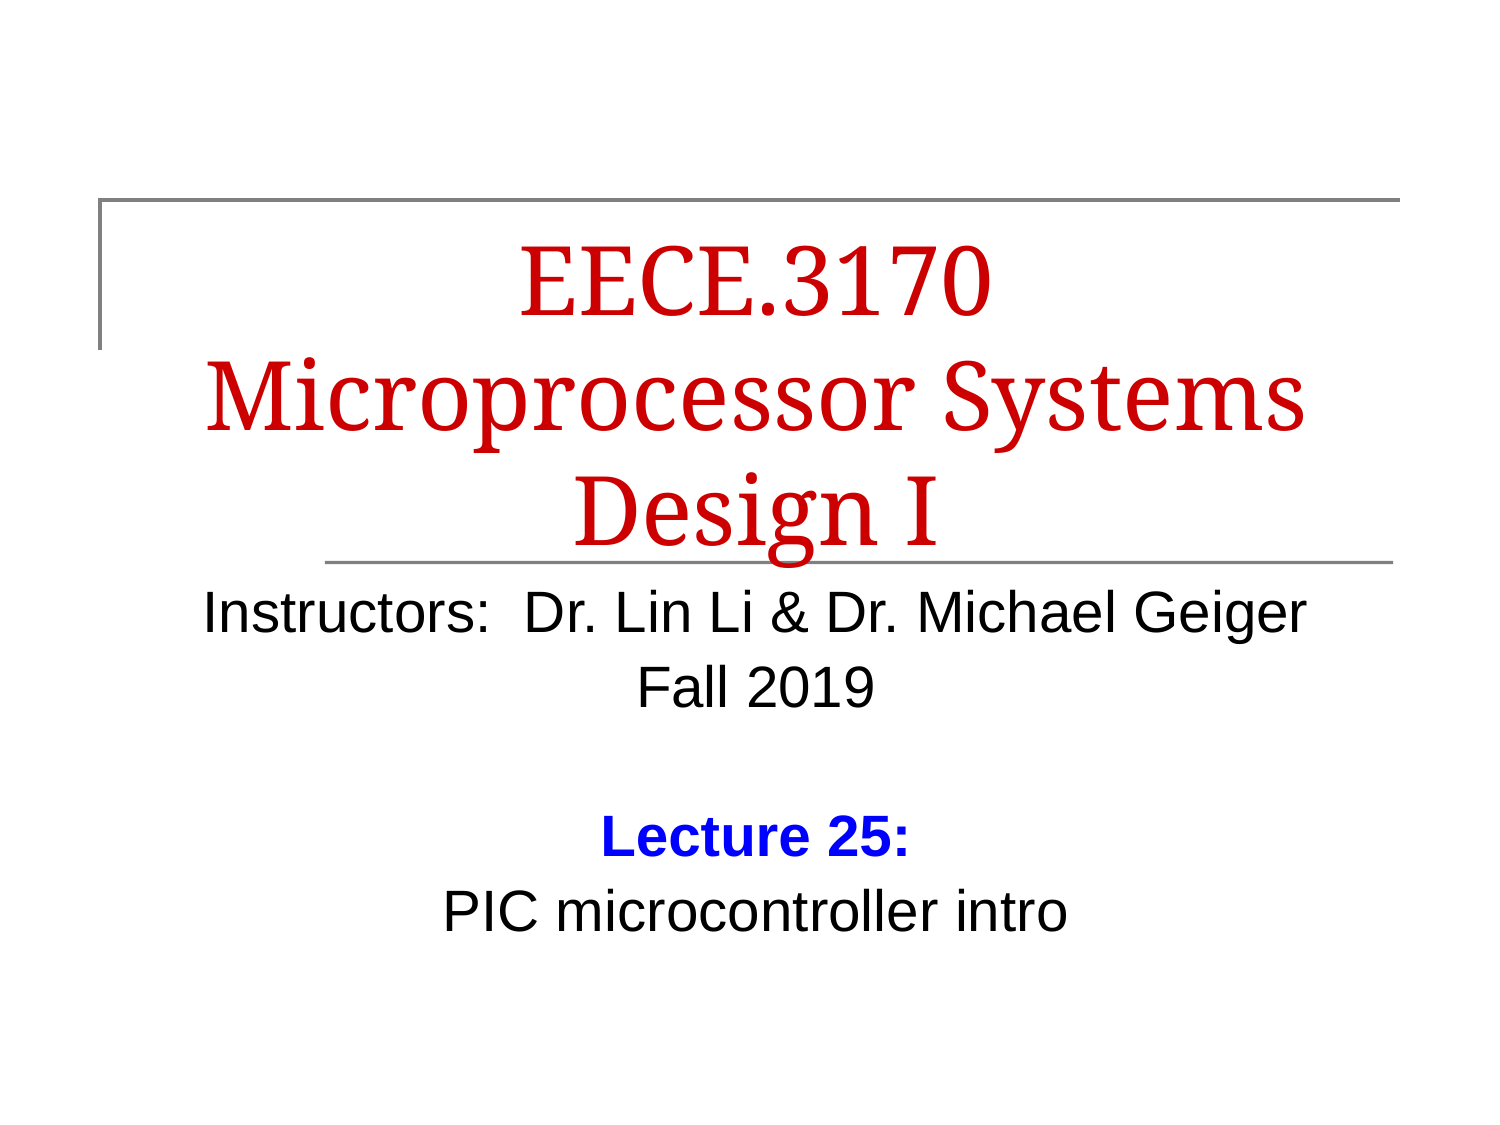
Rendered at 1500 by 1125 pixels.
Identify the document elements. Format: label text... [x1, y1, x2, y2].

subtitle Instructors: Dr. Lin Li & Dr. Michael Geiger Fall 2019 Lecture 25: PIC microcontroller intro [112, 575, 1400, 1088]
title EECE.3170 Microprocessor Systems Design I [112, 212, 1401, 563]
